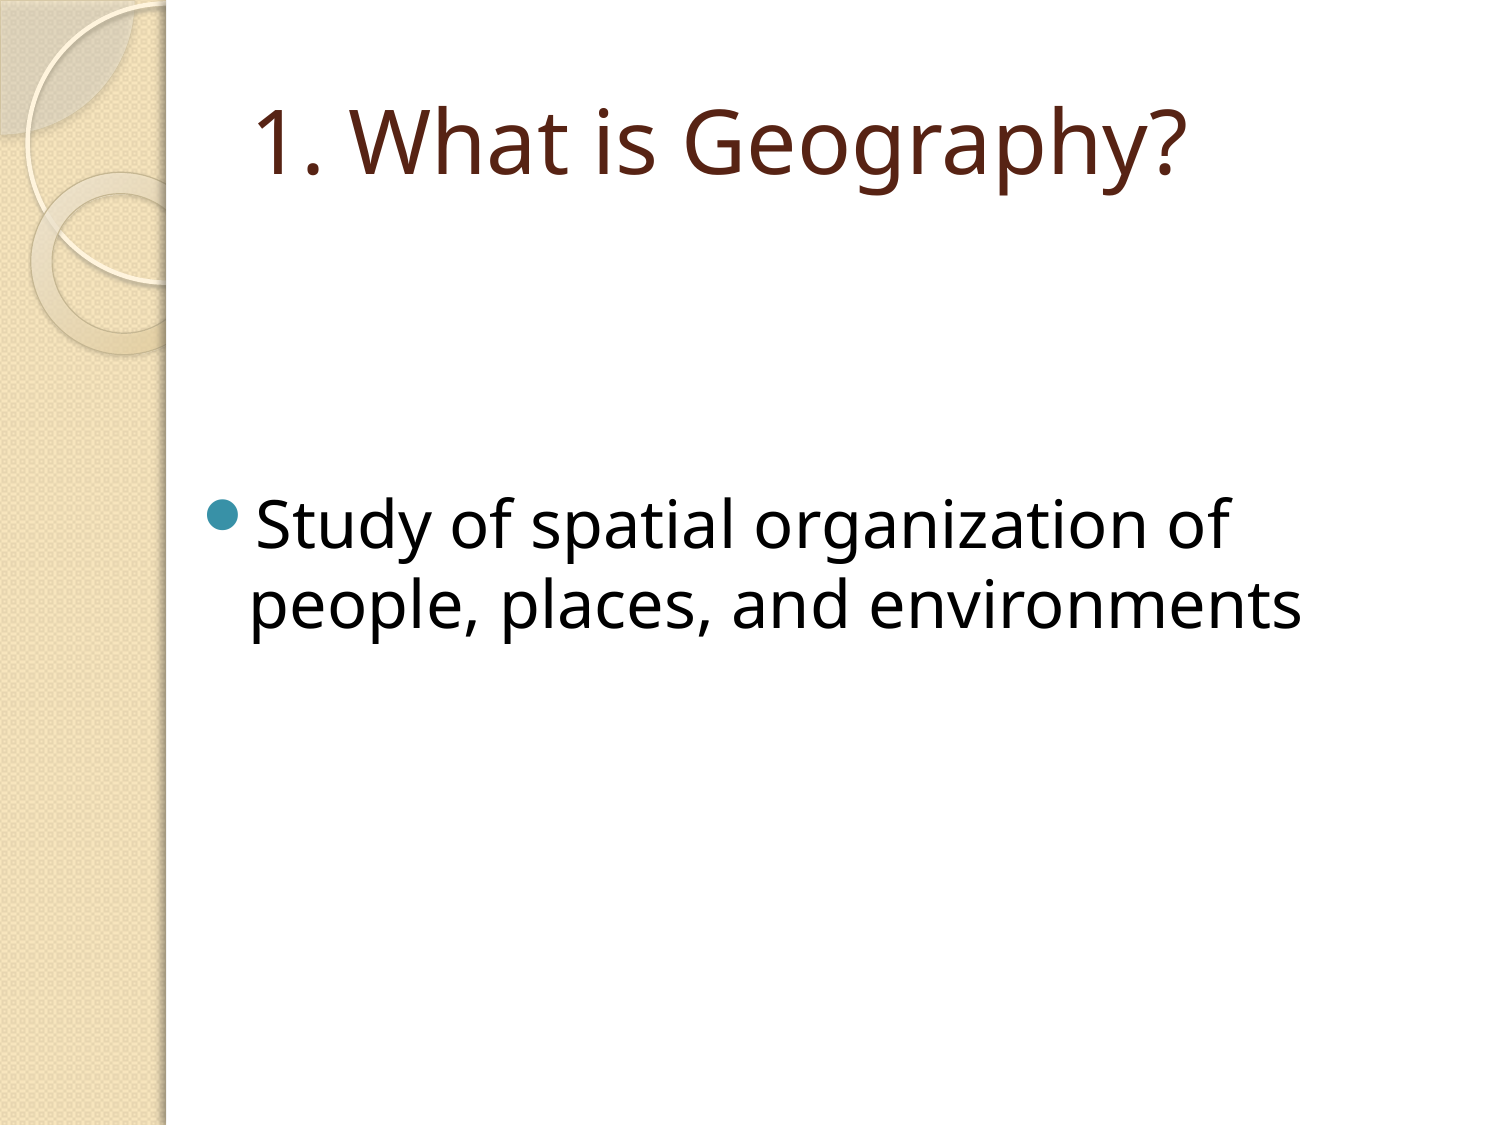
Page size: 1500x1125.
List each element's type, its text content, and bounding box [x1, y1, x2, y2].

title 1. What is Geography? [235, 45, 1466, 233]
list Study of spatial organization of people, places, and environments [174, 289, 1449, 965]
